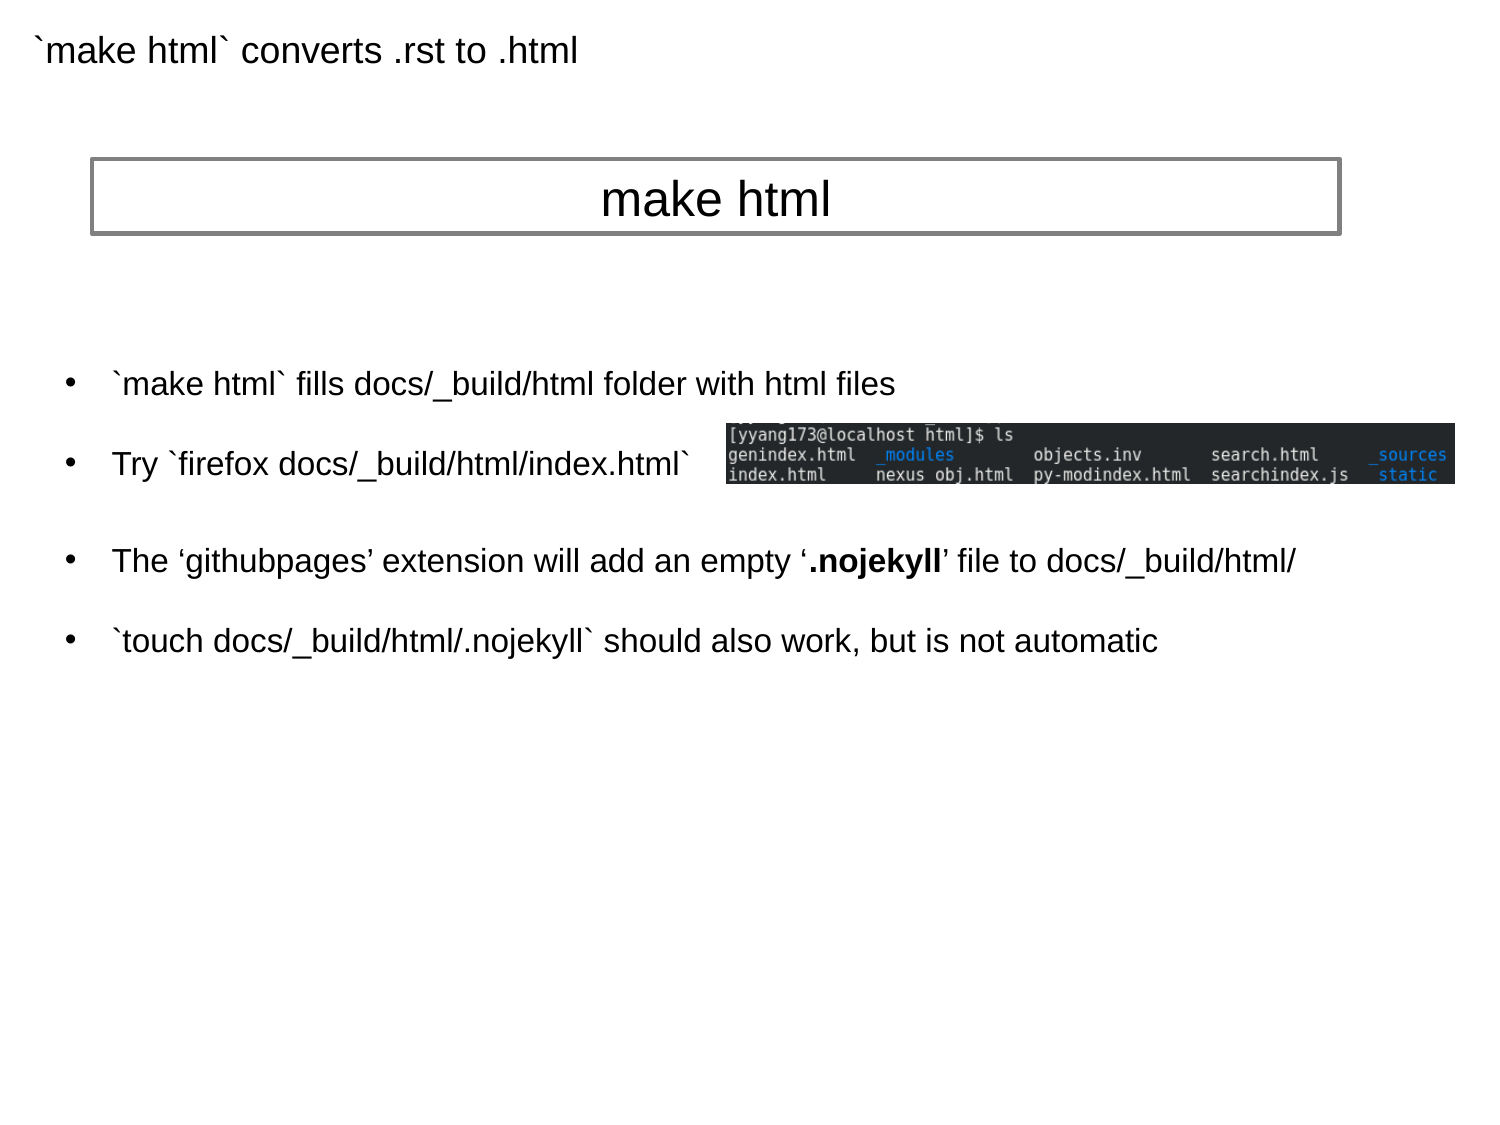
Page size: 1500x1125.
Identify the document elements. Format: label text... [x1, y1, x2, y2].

picture [726, 423, 1455, 484]
text_box `make html` fills docs/_build/html folder with html files Try `firefox docs/_build/html/index.html` [50, 315, 1455, 490]
text_box make html [92, 159, 1340, 234]
text_box `make html` converts .rst to .html [18, 18, 1486, 78]
text_box The ‘githubpages’ extension will add an empty ‘.nojekyll’ file to docs/_build/html/ `touch docs/_build/html/.nojekyll` should also work, but is not automatic [50, 491, 1455, 667]
